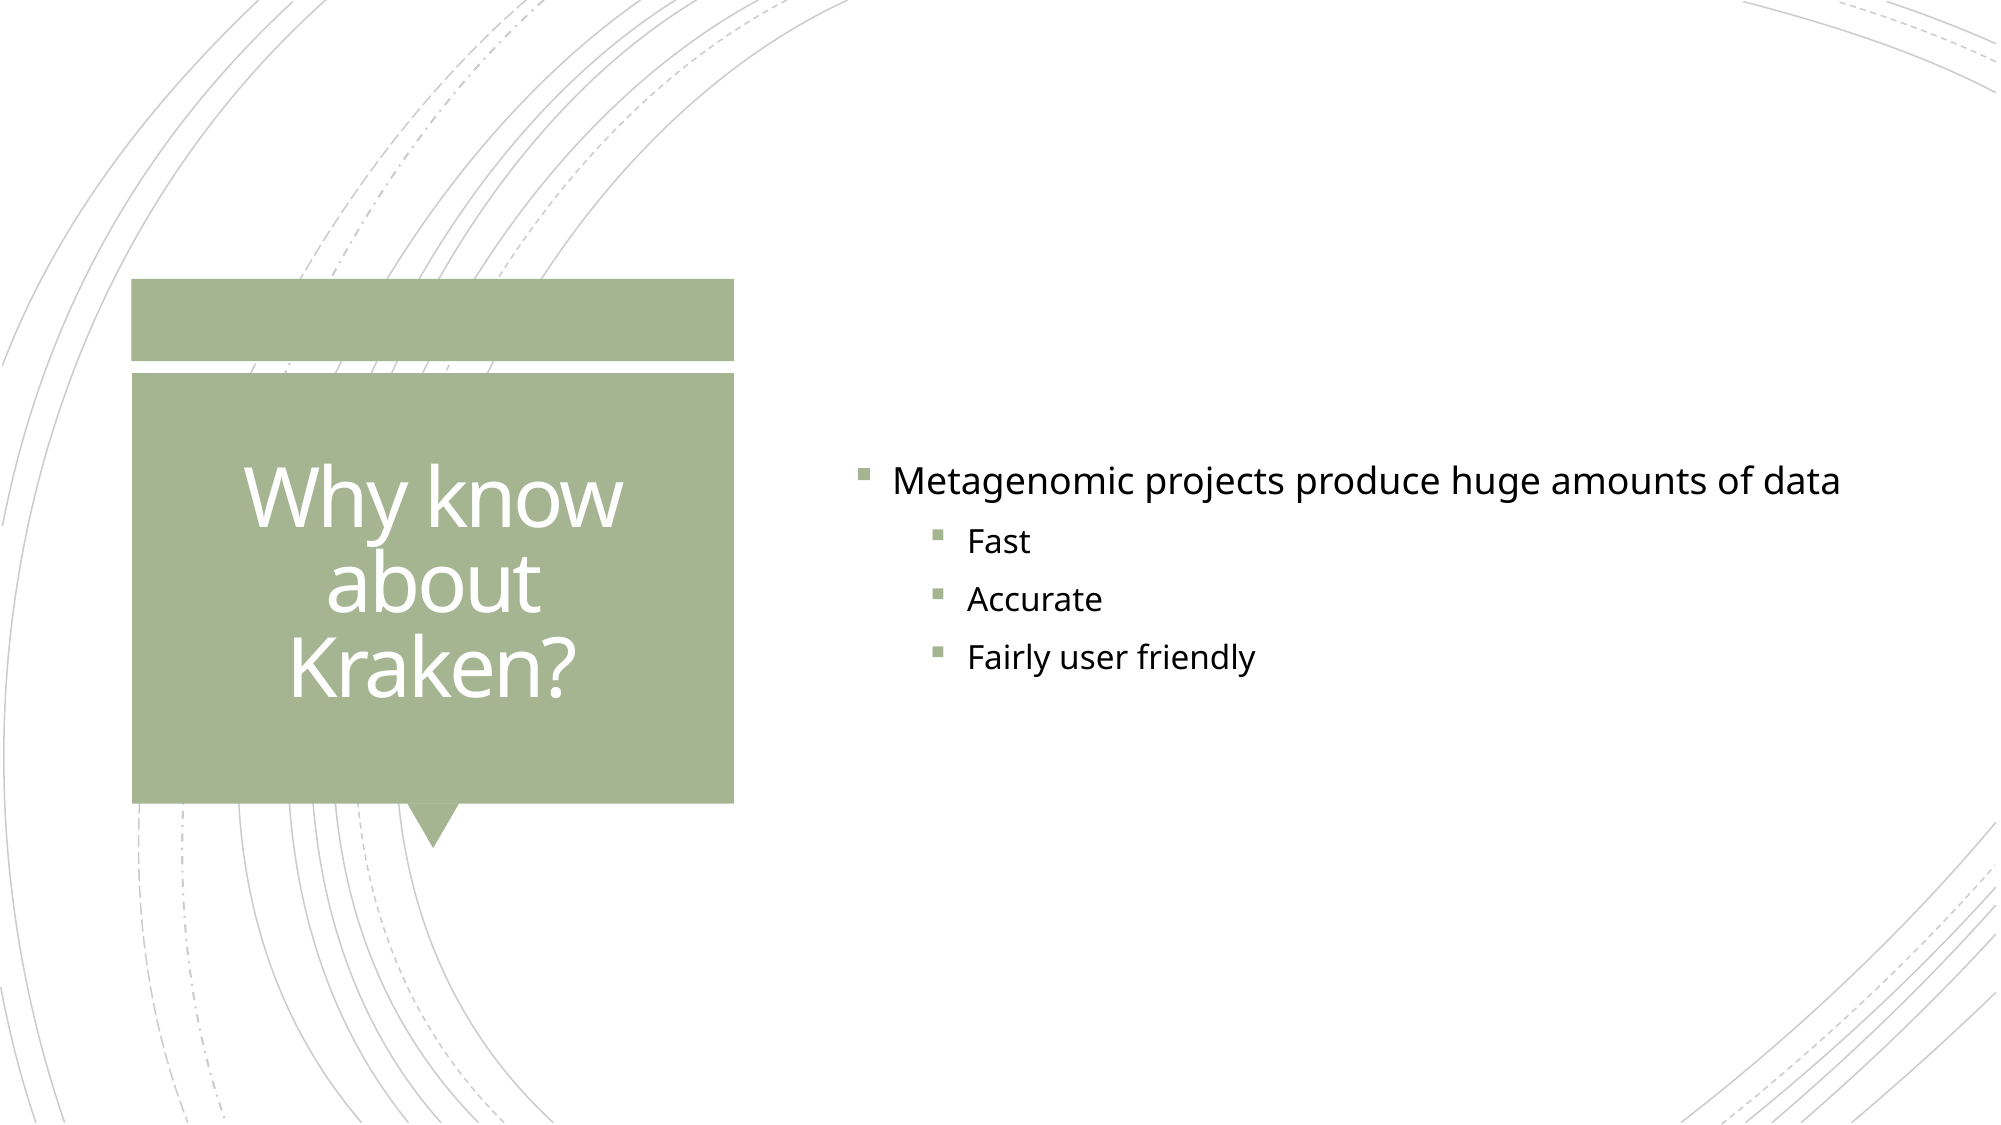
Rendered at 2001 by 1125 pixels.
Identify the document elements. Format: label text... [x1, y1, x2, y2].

title Why know about Kraken? [145, 385, 720, 789]
list Metagenomic projects produce huge amounts of data Fast Accurate Fairly user friendly [839, 131, 1871, 993]
